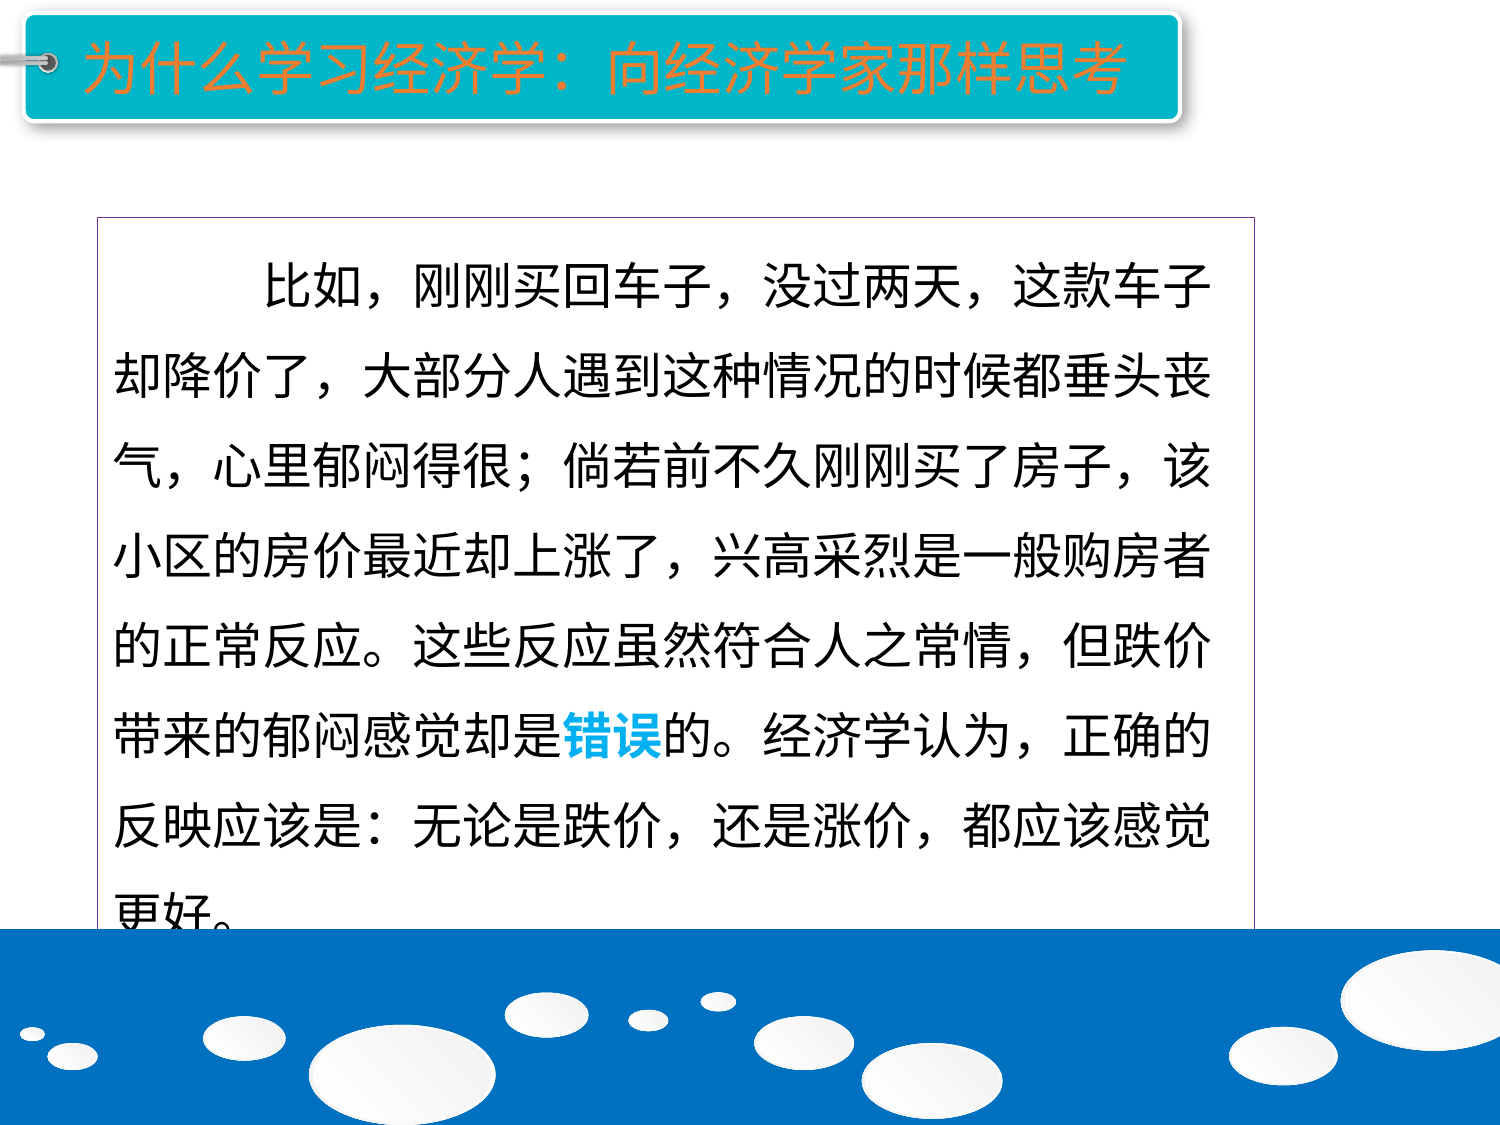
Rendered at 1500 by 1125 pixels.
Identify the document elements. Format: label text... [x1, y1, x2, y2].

text_box [0, 928, 1500, 1125]
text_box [38, 53, 58, 73]
text_box 为什么学习经济学：向经济学家那样思考 [22, 11, 1182, 123]
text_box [0, 56, 48, 65]
text_box 比如，刚刚买回车子，没过两天，这款车子却降价了，大部分人遇到这种情况的时候都垂头丧气，心里郁闷得很；倘若前不久刚刚买了房子，该小区的房价最近却上涨了，兴高采烈是一般购房者的正常反应。这些反应虽然符合人之常情，但跌价带来的郁闷感觉却是错误的。经济学认为，正确的反映应该是：无论是跌价，还是涨价，都应该感觉更好。 [97, 217, 1255, 928]
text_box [19, 950, 1500, 1125]
